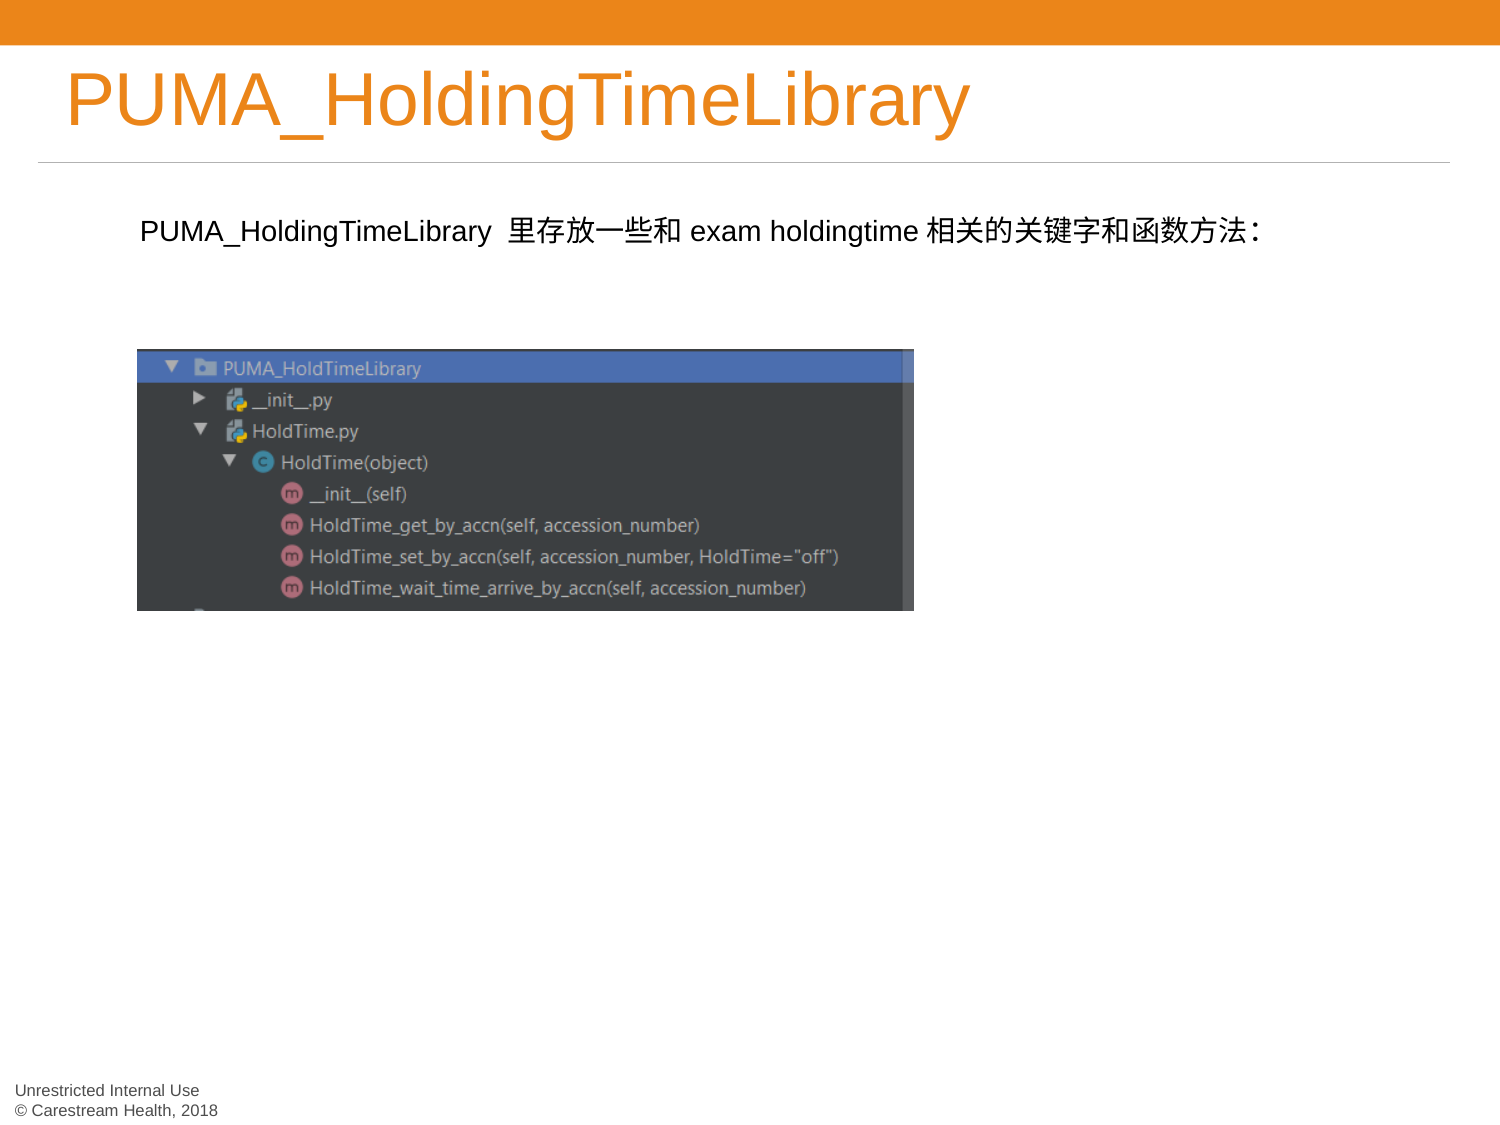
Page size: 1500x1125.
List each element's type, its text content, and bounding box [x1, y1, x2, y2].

text_box PUMA_HoldingTimeLibrary 里存放一些和exam holdingtime相关的关键字和函数方法： [50, 200, 1450, 975]
text_box Unrestricted Internal Use © Carestream Health, 2018 [0, 1072, 475, 1125]
picture [137, 348, 914, 611]
title PUMA_HoldingTimeLibrary [49, 49, 1476, 149]
